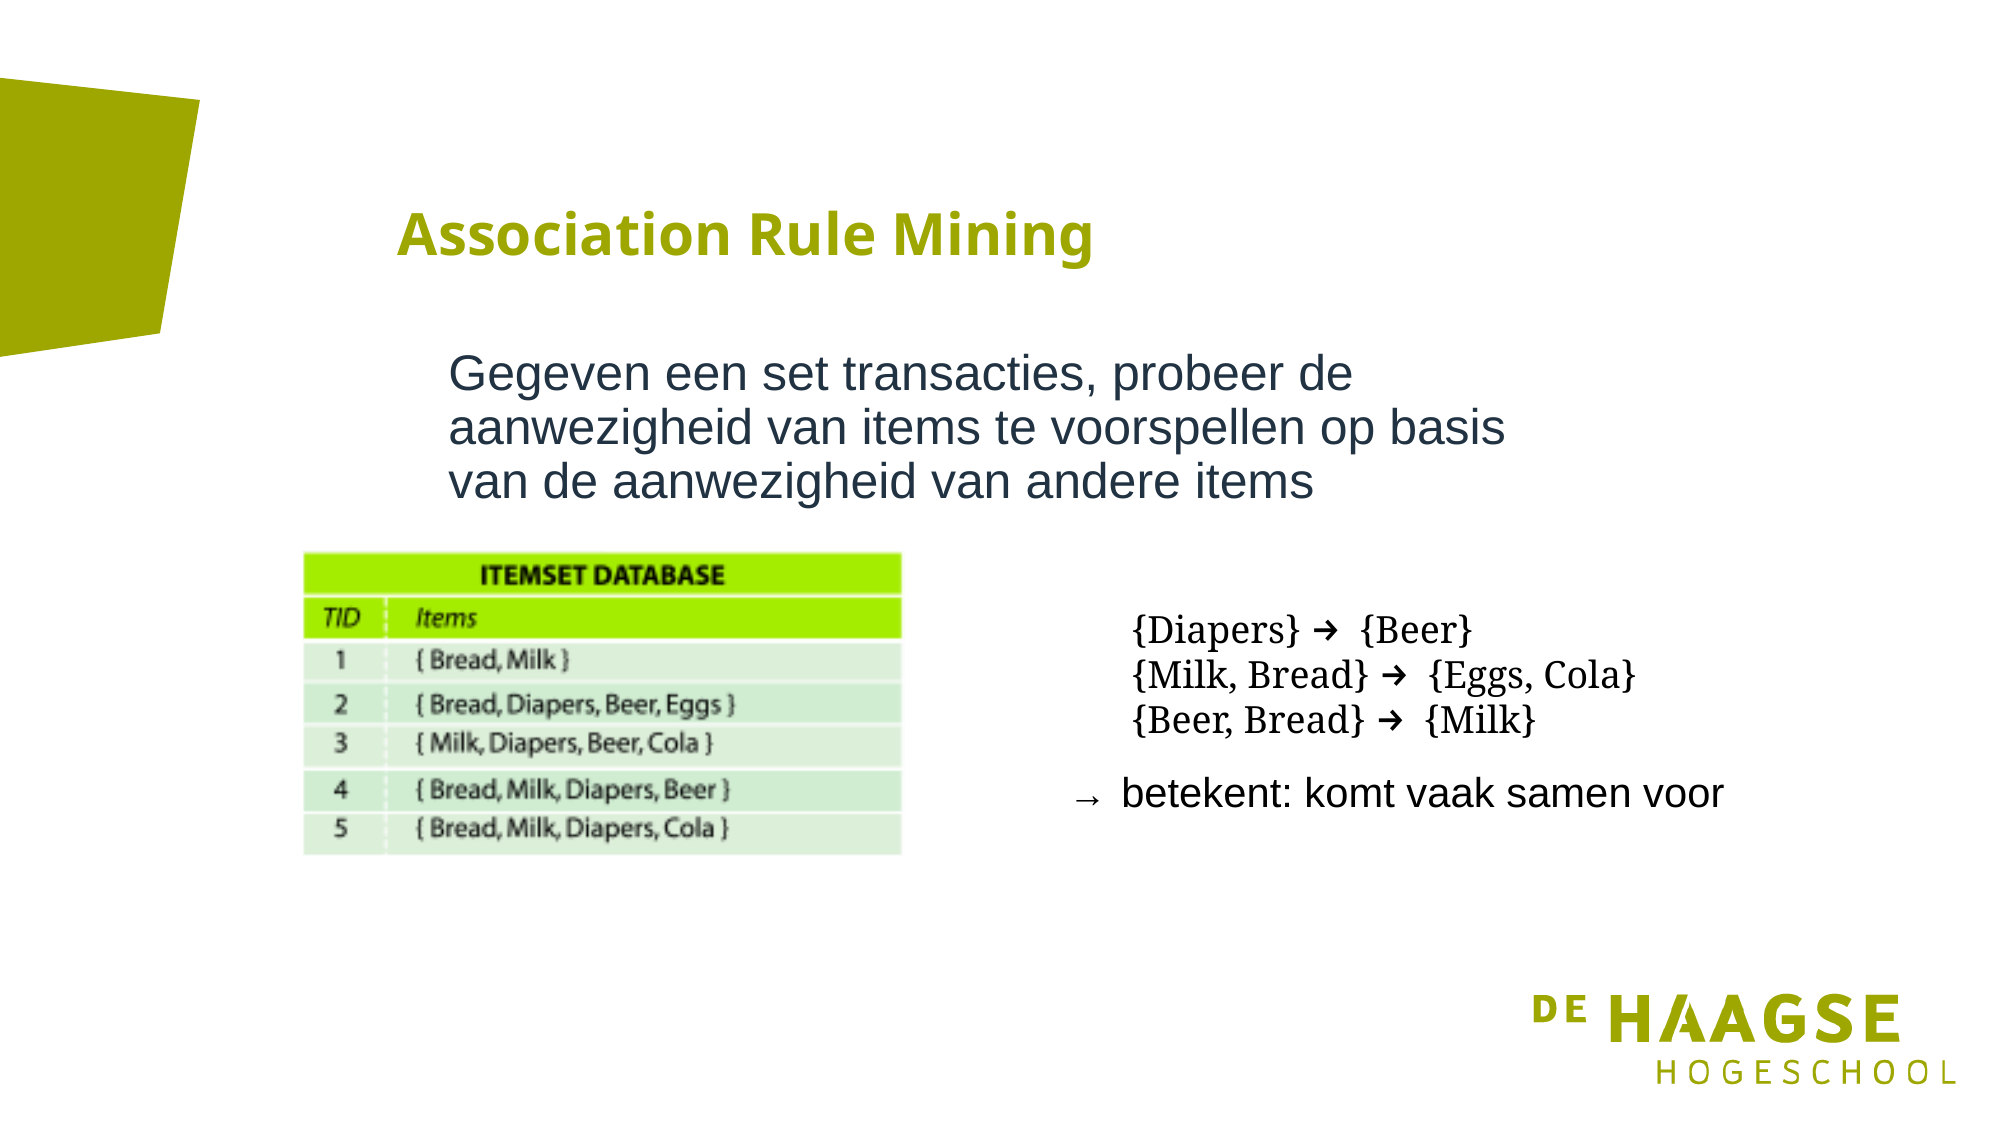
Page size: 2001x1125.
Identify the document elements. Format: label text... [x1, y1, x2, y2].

text_box {Diapers} → {Beer} {Milk, Bread} → {Eggs, Cola} {Beer, Bread} → {Milk} [1125, 599, 1665, 747]
picture [1507, 968, 1981, 1109]
text_box → betekent: komt vaak samen voor [1062, 747, 1800, 821]
title Association Rule Mining [397, 196, 1566, 271]
list Gegeven een set transacties, probeer de aanwezigheid van items te voorspellen op basis van de aanwezigheid van andere items [397, 339, 1566, 994]
picture [302, 550, 905, 858]
